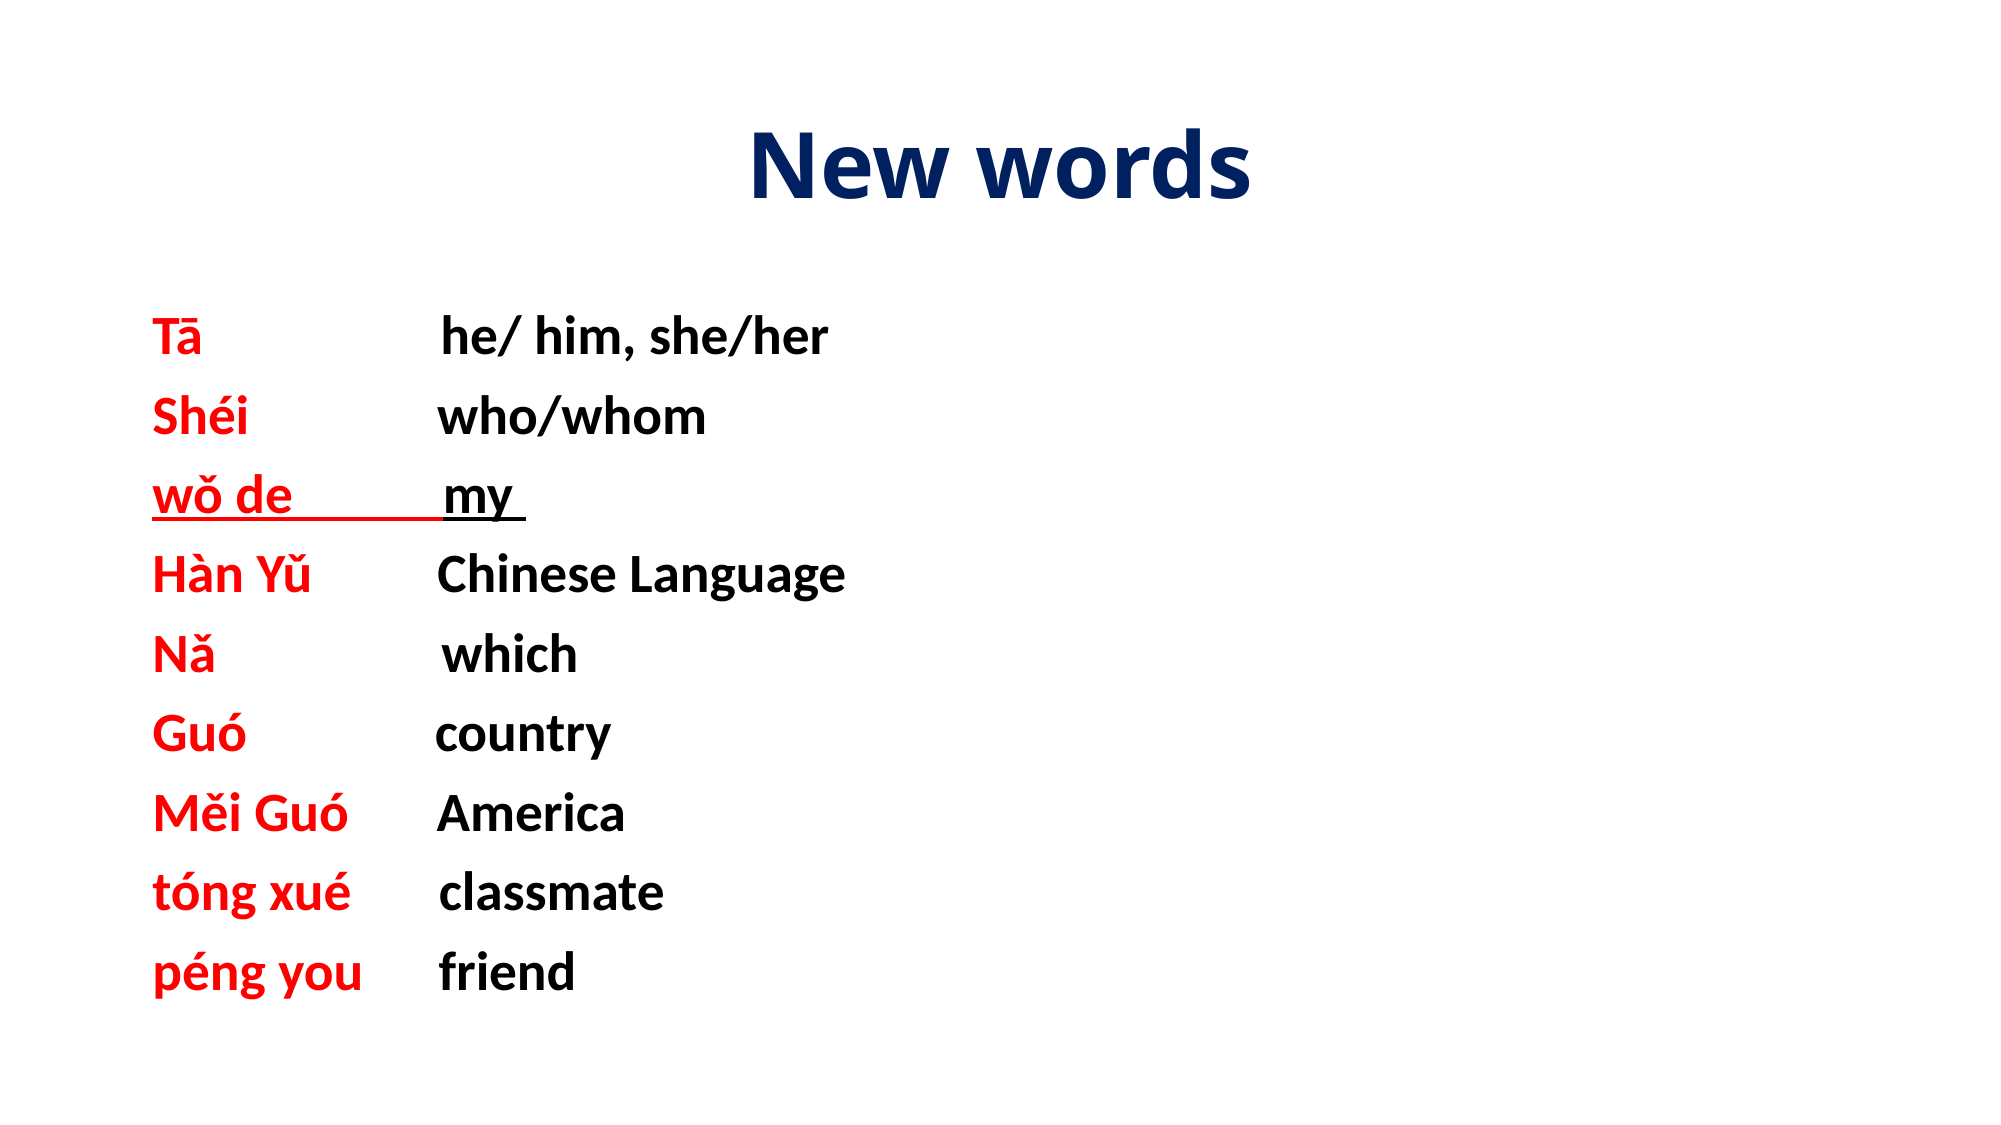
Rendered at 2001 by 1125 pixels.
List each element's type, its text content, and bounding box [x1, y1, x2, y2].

list Tā he/ him, she/her Shéi who/whom wǒ de my Hàn Yǔ Chinese Language Nǎ which Guó country Měi Guó America tóng xué classmate péng you friend [137, 299, 1863, 1014]
title New words [137, 59, 1863, 278]
